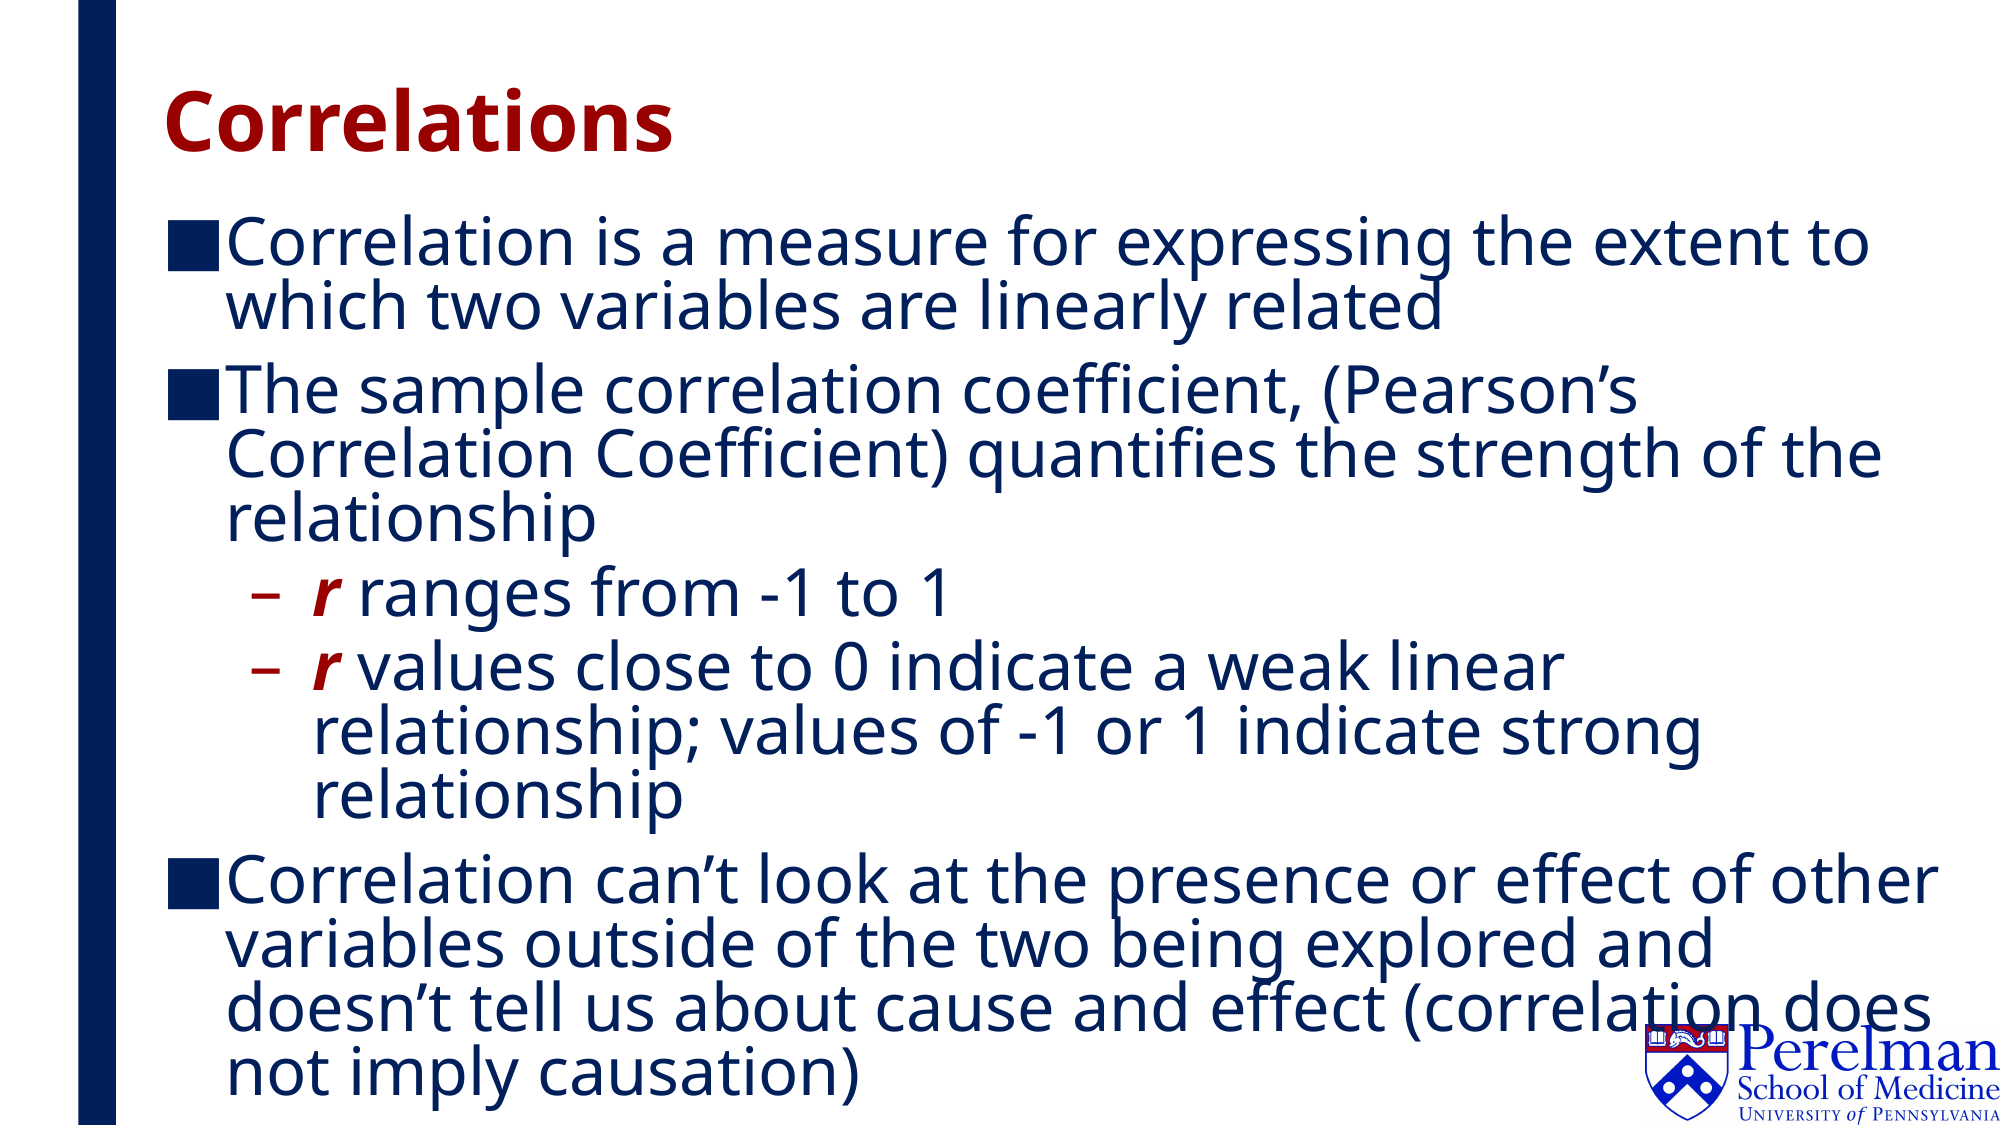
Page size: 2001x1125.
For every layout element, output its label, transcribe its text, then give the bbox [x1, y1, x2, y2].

title Correlations [147, 48, 1944, 201]
picture [1645, 1024, 2000, 1125]
